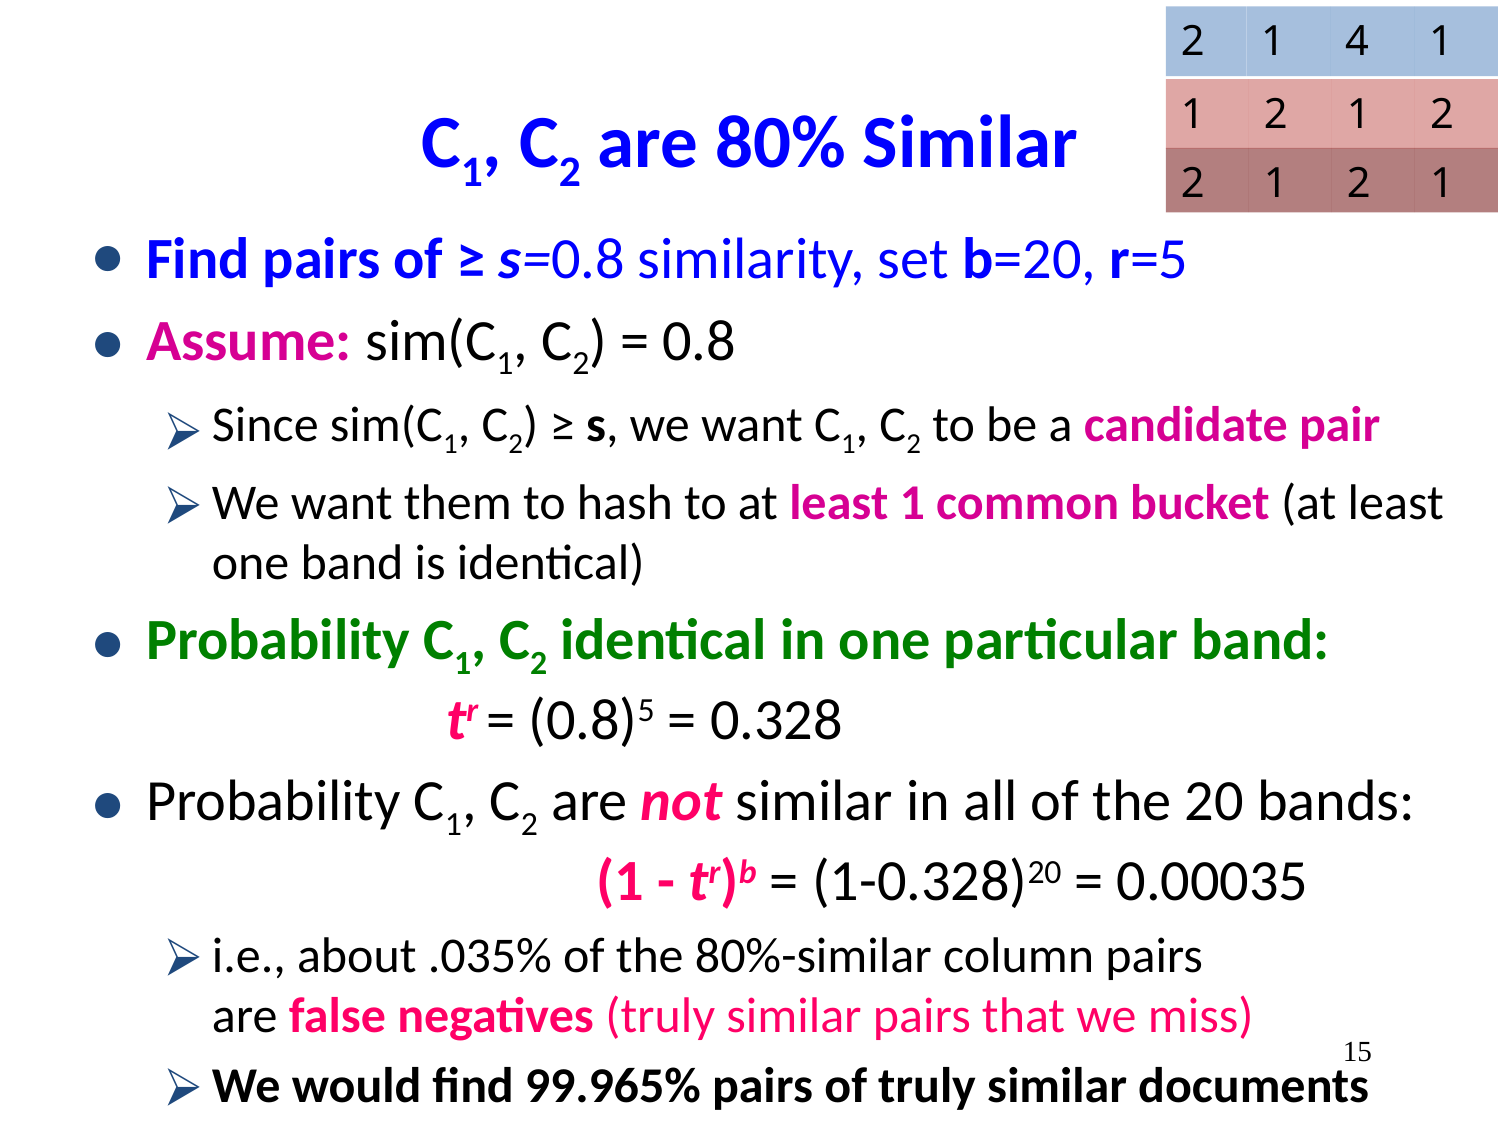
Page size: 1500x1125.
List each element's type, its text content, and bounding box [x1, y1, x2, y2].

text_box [1162, 6, 1499, 213]
title C1, C2 are 80% Similar [112, 50, 1112, 212]
text_box [1112, 0, 1500, 238]
list Find pairs of ≥ s=0.8 similarity, set b=20, r=5 Assume: sim(C1, C2) = 0.8 Since sim(C1, C2) ≥ s, we want C1, C2 to be a candidate pair We want them to hash to at least 1 common bucket (at least one band is identical) Probability C1, C2 identical in one particular band: tr = (0.8)5 = 0.328 Probability C1, C2 are not similar in all of the 20 bands: (1 - tr)b = (1-0.328)20 = 0.00035 i.e., about .035% of the 80%-similar column pairs are false negatives (truly similar pairs that we miss) We would find 99.965% pairs of truly similar documents [75, 212, 1498, 1075]
slide_number ‹#› [1074, 1025, 1388, 1100]
